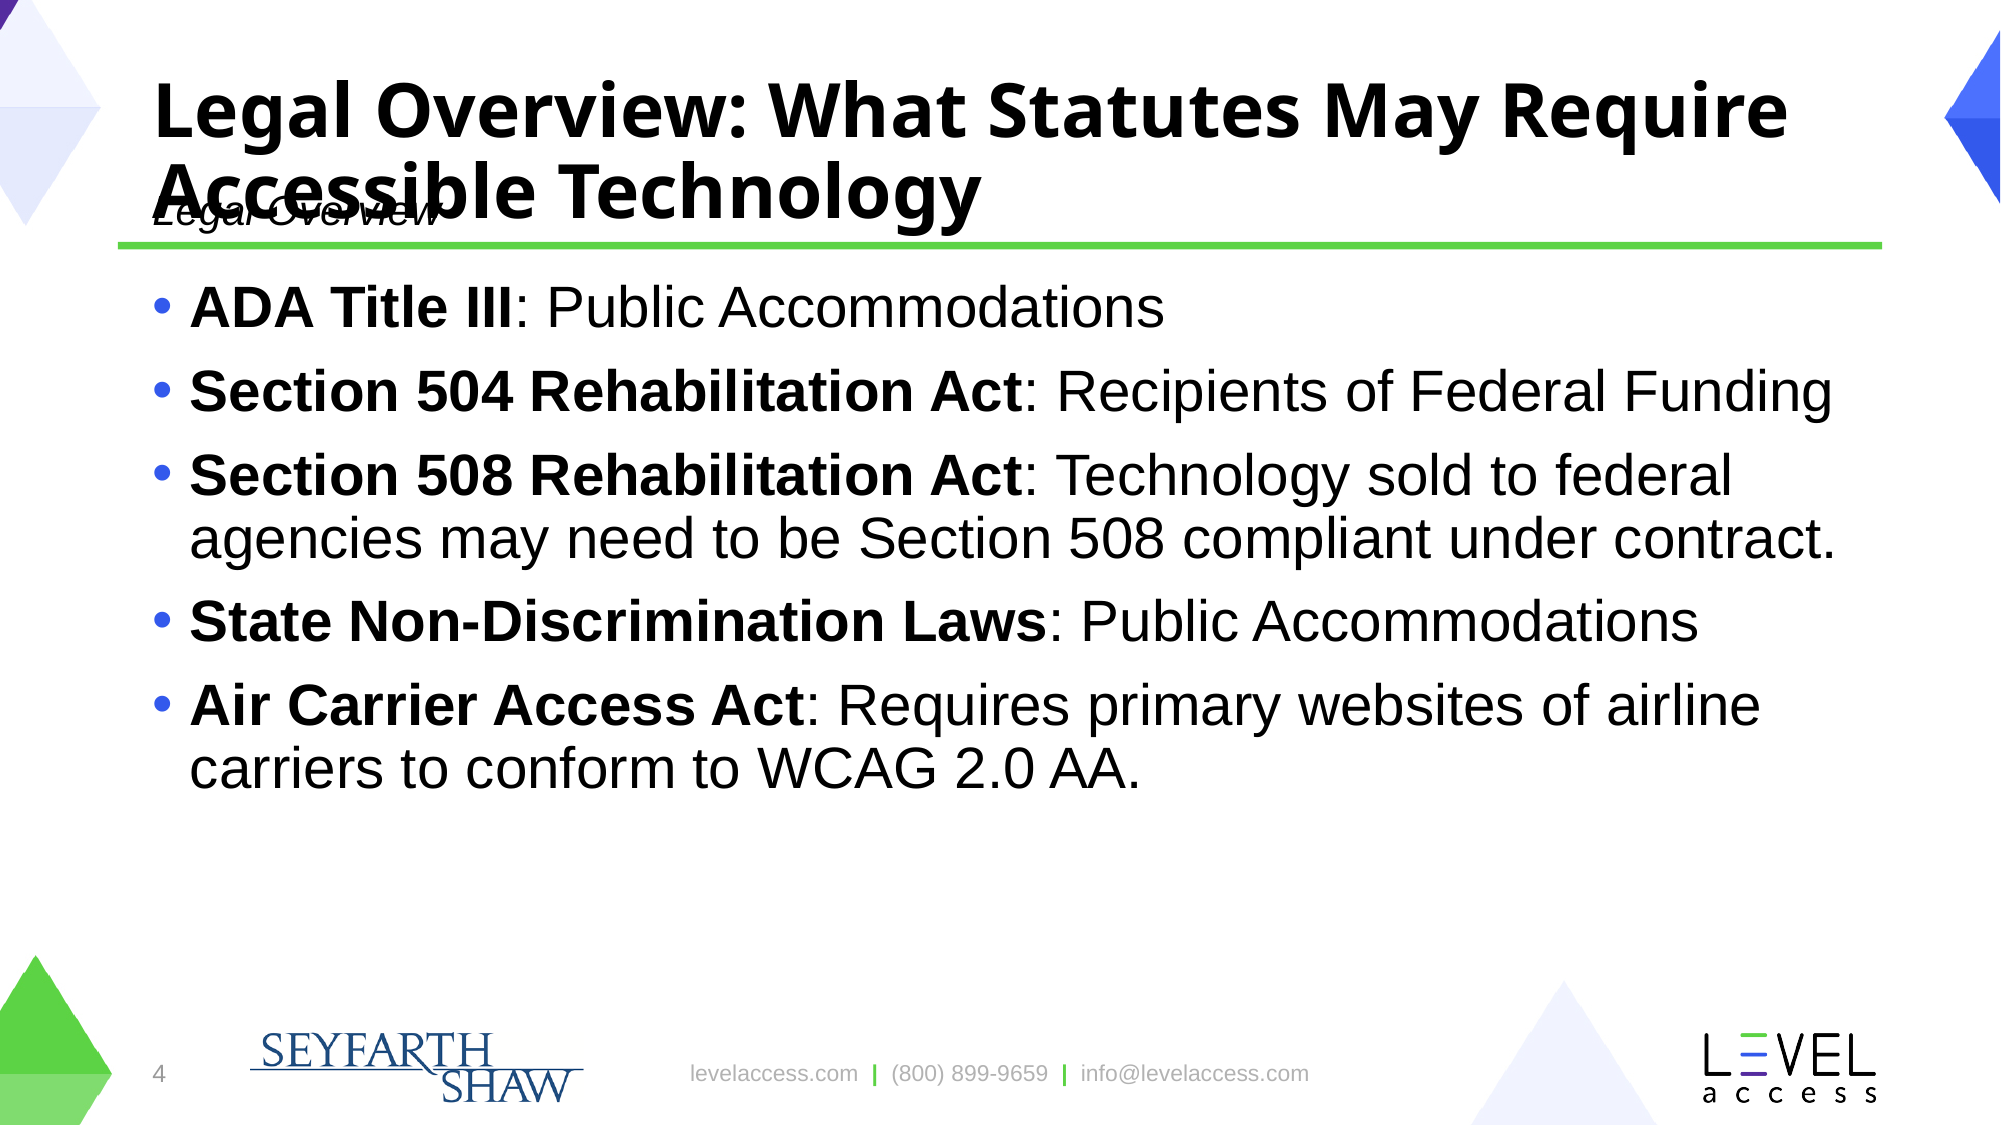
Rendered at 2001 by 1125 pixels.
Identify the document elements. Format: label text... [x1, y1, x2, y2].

slide_number 4 [137, 1042, 588, 1103]
footer levelaccess.com | (800) 899-9659 | info@levelaccess.com [604, 1042, 1396, 1103]
list ADA Title III: Public Accommodations Section 504 Rehabilitation Act: Recipients of Federal Funding Section 508 Rehabilitation Act: Technology sold to federal agencies may need to be Section 508 compliant under contract. State Non-Discrimination Laws: Public Accommodations Air Carrier Access Act: Requires primary websites of airline carriers to conform to WCAG 2.0 AA. [137, 269, 1863, 1014]
picture [0, 0, 2001, 1125]
subtitle Legal Overview [137, 181, 1863, 243]
title Legal Overview: What Statutes May Require Accessible Technology [137, 72, 1863, 181]
